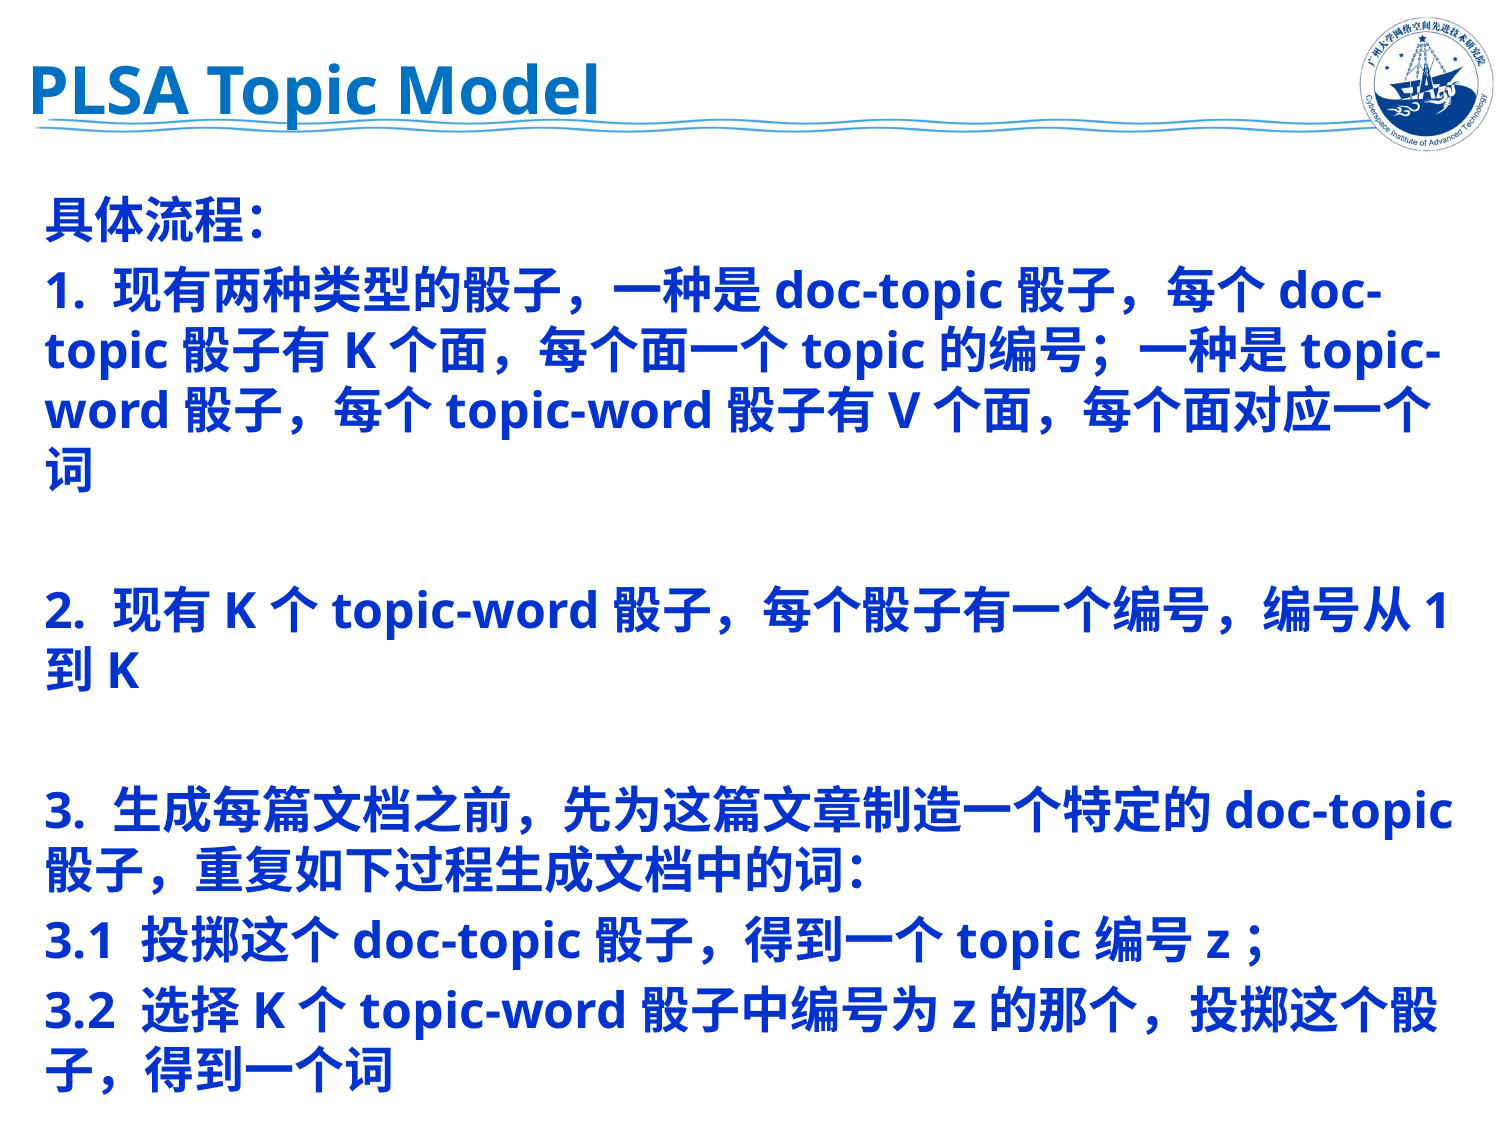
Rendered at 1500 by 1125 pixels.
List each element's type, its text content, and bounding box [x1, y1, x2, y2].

title PLSA Topic Model [12, 0, 1363, 182]
list 具体流程： 1. 现有两种类型的骰子，一种是doc-topic骰子，每个doc-topic骰子有K个面，每个面一个topic的编号；一种是topic-word骰子，每个topic-word骰子有V个面，每个面对应一个词 2. 现有K个topic-word骰子，每个骰子有一个编号，编号从1到K 3. 生成每篇文档之前，先为这篇文章制造一个特定的doc-topic骰子，重复如下过程生成文档中的词： 3.1 投掷这个doc-topic骰子，得到一个topic编号z； 3.2 选择K个topic-word骰子中编号为z的那个，投掷这个骰子，得到一个词 [29, 180, 1471, 985]
picture [1363, 8, 1500, 158]
